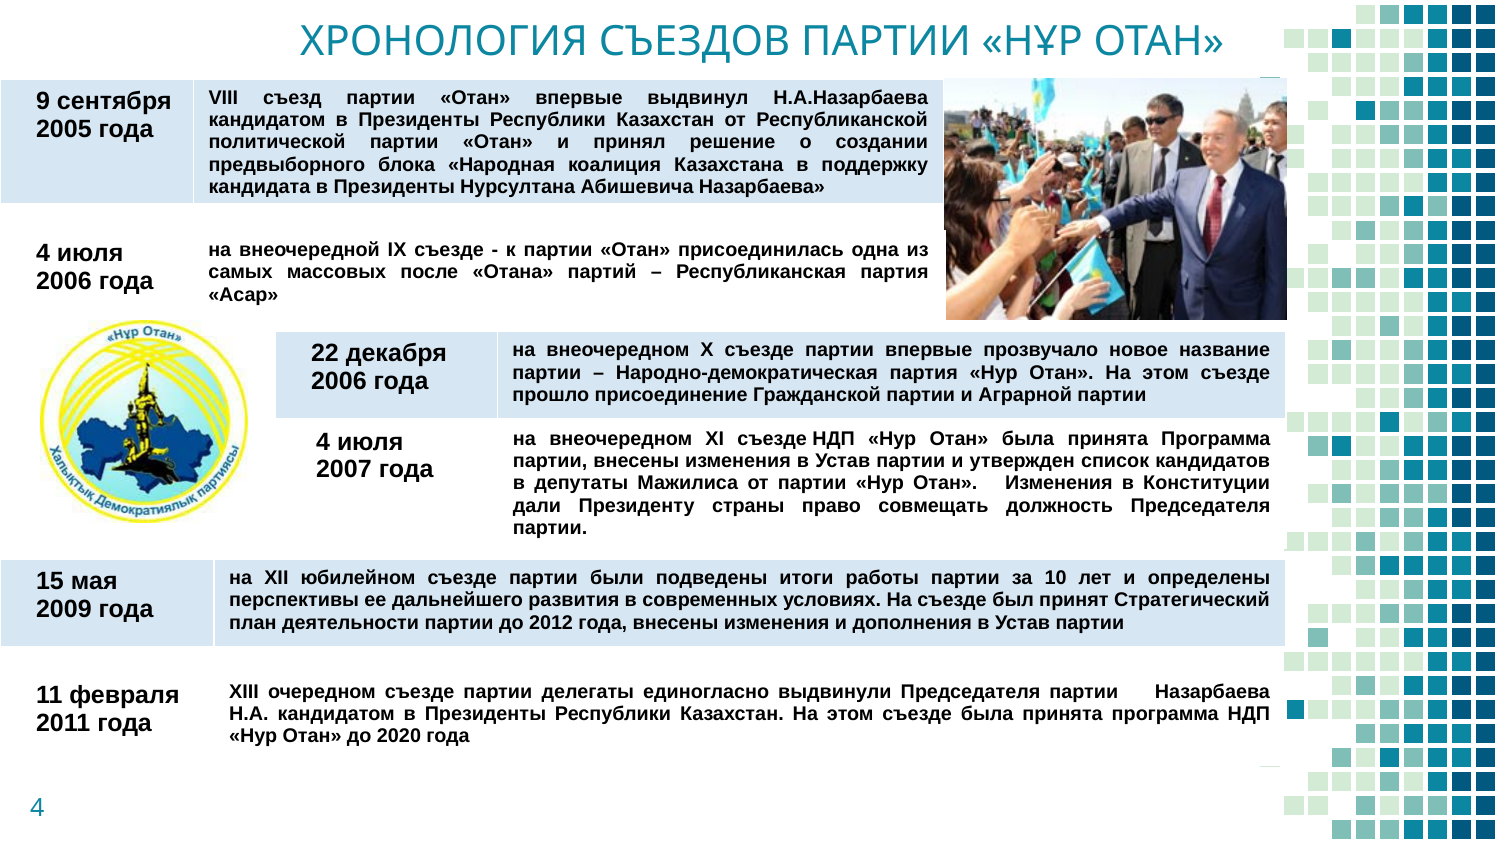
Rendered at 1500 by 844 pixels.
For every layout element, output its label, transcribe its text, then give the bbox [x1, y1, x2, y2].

table_header 15 мая 2009 года [1, 560, 213, 646]
table_header на внеочередной IX съезде - к партии «Отан» присоединилась одна из самых массовых после «Отана» партий – Республиканская партия «Асар» [194, 232, 939, 315]
table_header 4 июля 2007 года [281, 421, 497, 543]
table_header на внеочередном XI съезде НДП «Нур Отан» была принята Программа партии, внесены изменения в Устав партии и утвержден список кандидатов в депутаты Мажилиса от партии «Нур Отан». Изменения в Конституции дали Президенту страны право совмещать должность Председателя партии. [499, 421, 1285, 543]
table_header на XII юбилейном съезде партии были подведены итоги работы партии за 10 лет и определены перспективы ее дальнейшего развития в современных условиях. На съезде был принят Стратегический план деятельности партии до 2012 года, внесены изменения и дополнения в Устав партии [215, 560, 1285, 646]
slide_number 4 [15, 774, 105, 839]
table_header 22 декабря 2006 года [276, 332, 497, 418]
table_header XIII очередном съезде партии делегаты единогласно выдвинули Председателя партии Назарбаева Н.А. кандидатом в Президенты Республики Казахстан. На этом съезде была принята программа НДП «Нур Отан» до 2020 года [215, 674, 1285, 760]
table_header 4 июля 2006 года [1, 232, 193, 315]
picture [39, 319, 248, 523]
picture [944, 78, 1287, 321]
table_header VIII съезд партии «Отан» впервые выдвинул Н.А.Назарбаева кандидатом в Президенты Республики Казахстан от Республиканской политической партии «Отан» и принял решение о создании предвыборного блока «Народная коалиция Казахстана в поддержку кандидата в Президенты Нурсултана Абишевича Назарбаева» [194, 80, 941, 203]
table_header на внеочередном X съезде партии впервые прозвучало новое название партии – Народно-демократическая партия «Нур Отан». На этом съезде прошло присоединение Гражданской партии и Аграрной партии [498, 332, 1285, 418]
table_header 9 сентября 2005 года [1, 80, 193, 203]
title ХРОНОЛОГИЯ СЪЕЗДОВ ПАРТИИ «НҰР ОТАН» [247, 0, 1277, 78]
table_header 11 февраля 2011 года [1, 674, 213, 760]
